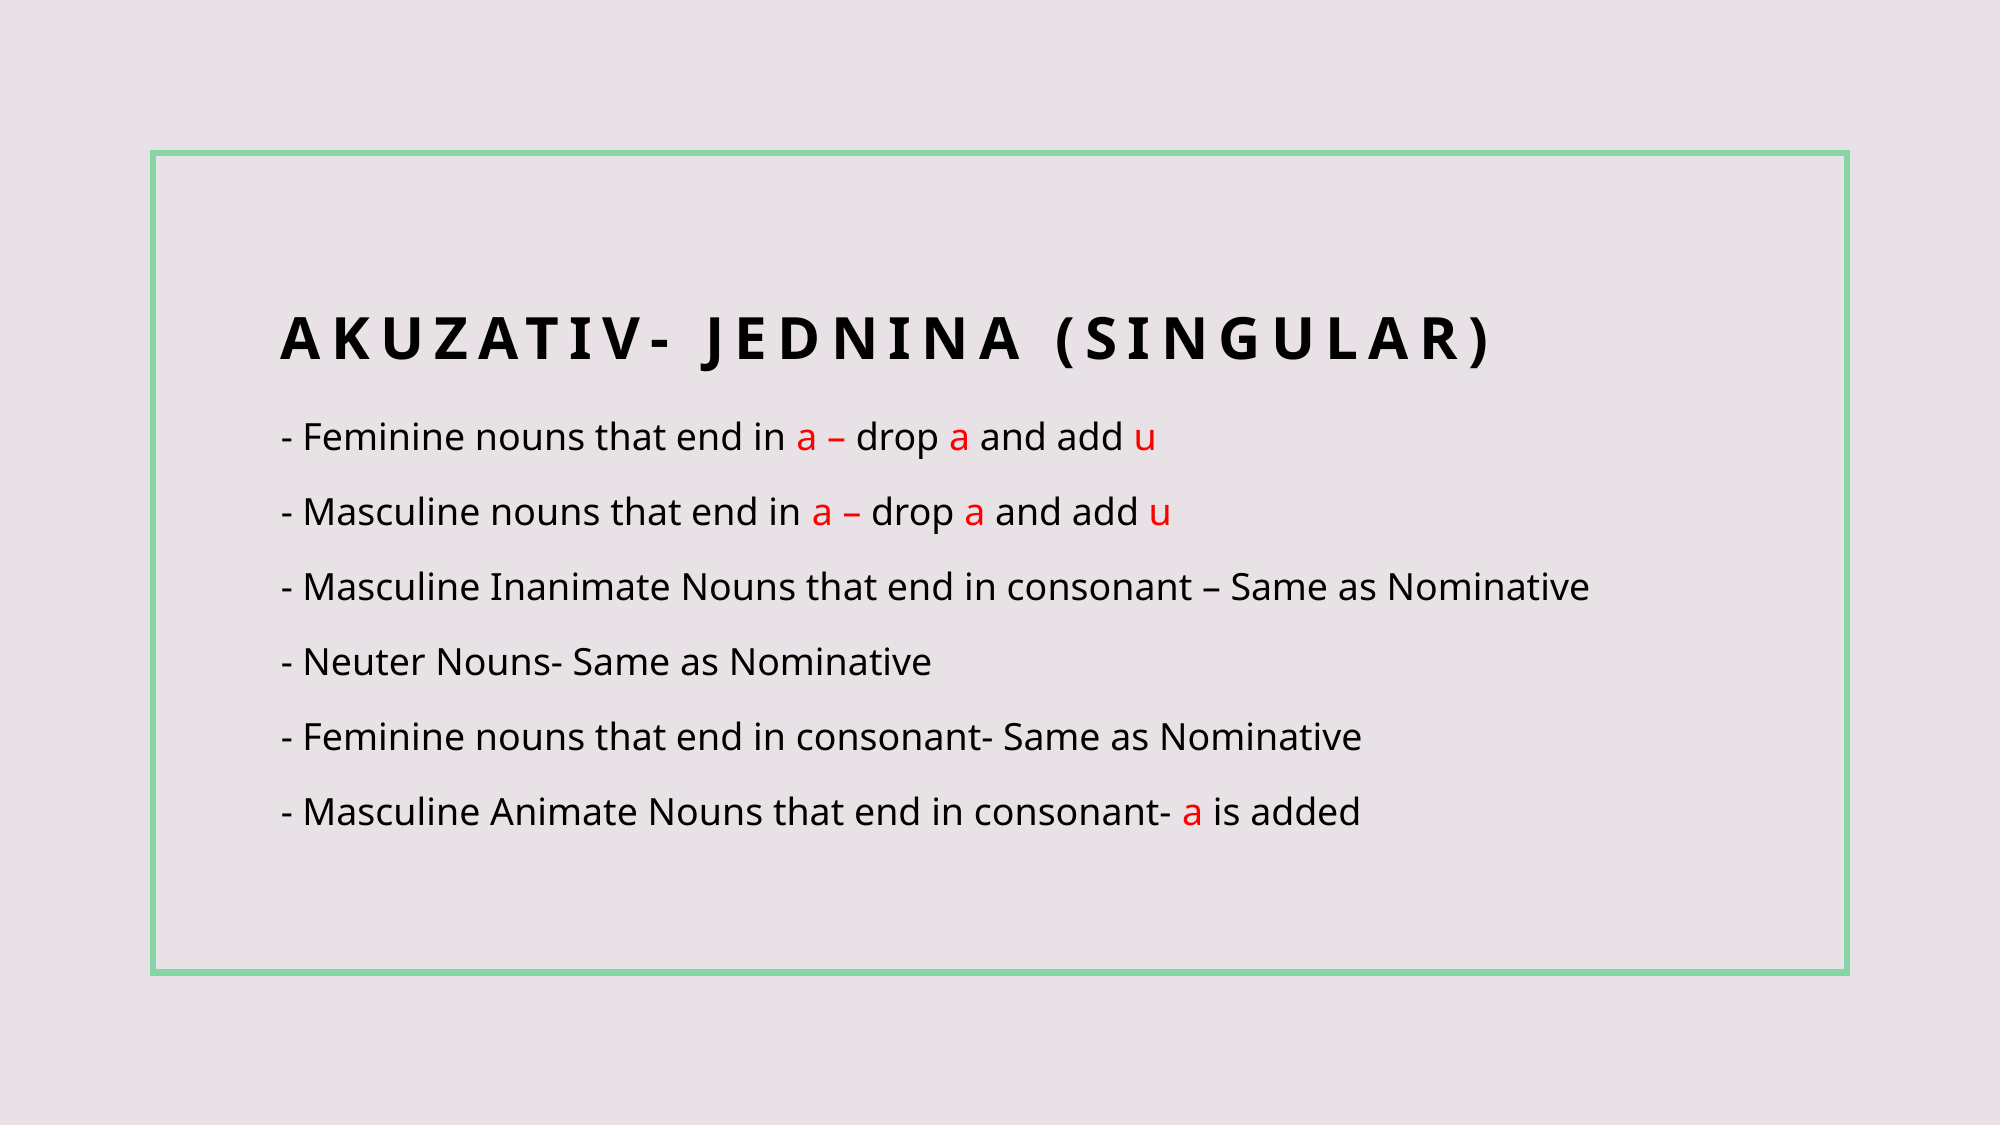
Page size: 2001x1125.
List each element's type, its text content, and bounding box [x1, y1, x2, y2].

list - Feminine nouns that end in a – drop a and add u - Masculine nouns that end in a – drop a and add u - Masculine Inanimate Nouns that end in consonant – Same as Nominative - Neuter Nouns- Same as Nominative - Feminine nouns that end in consonant- Same as Nominative - Masculine Animate Nouns that end in consonant- a is added [265, 396, 1739, 913]
title Akuzativ- Jednina (singular) [265, 202, 1739, 379]
